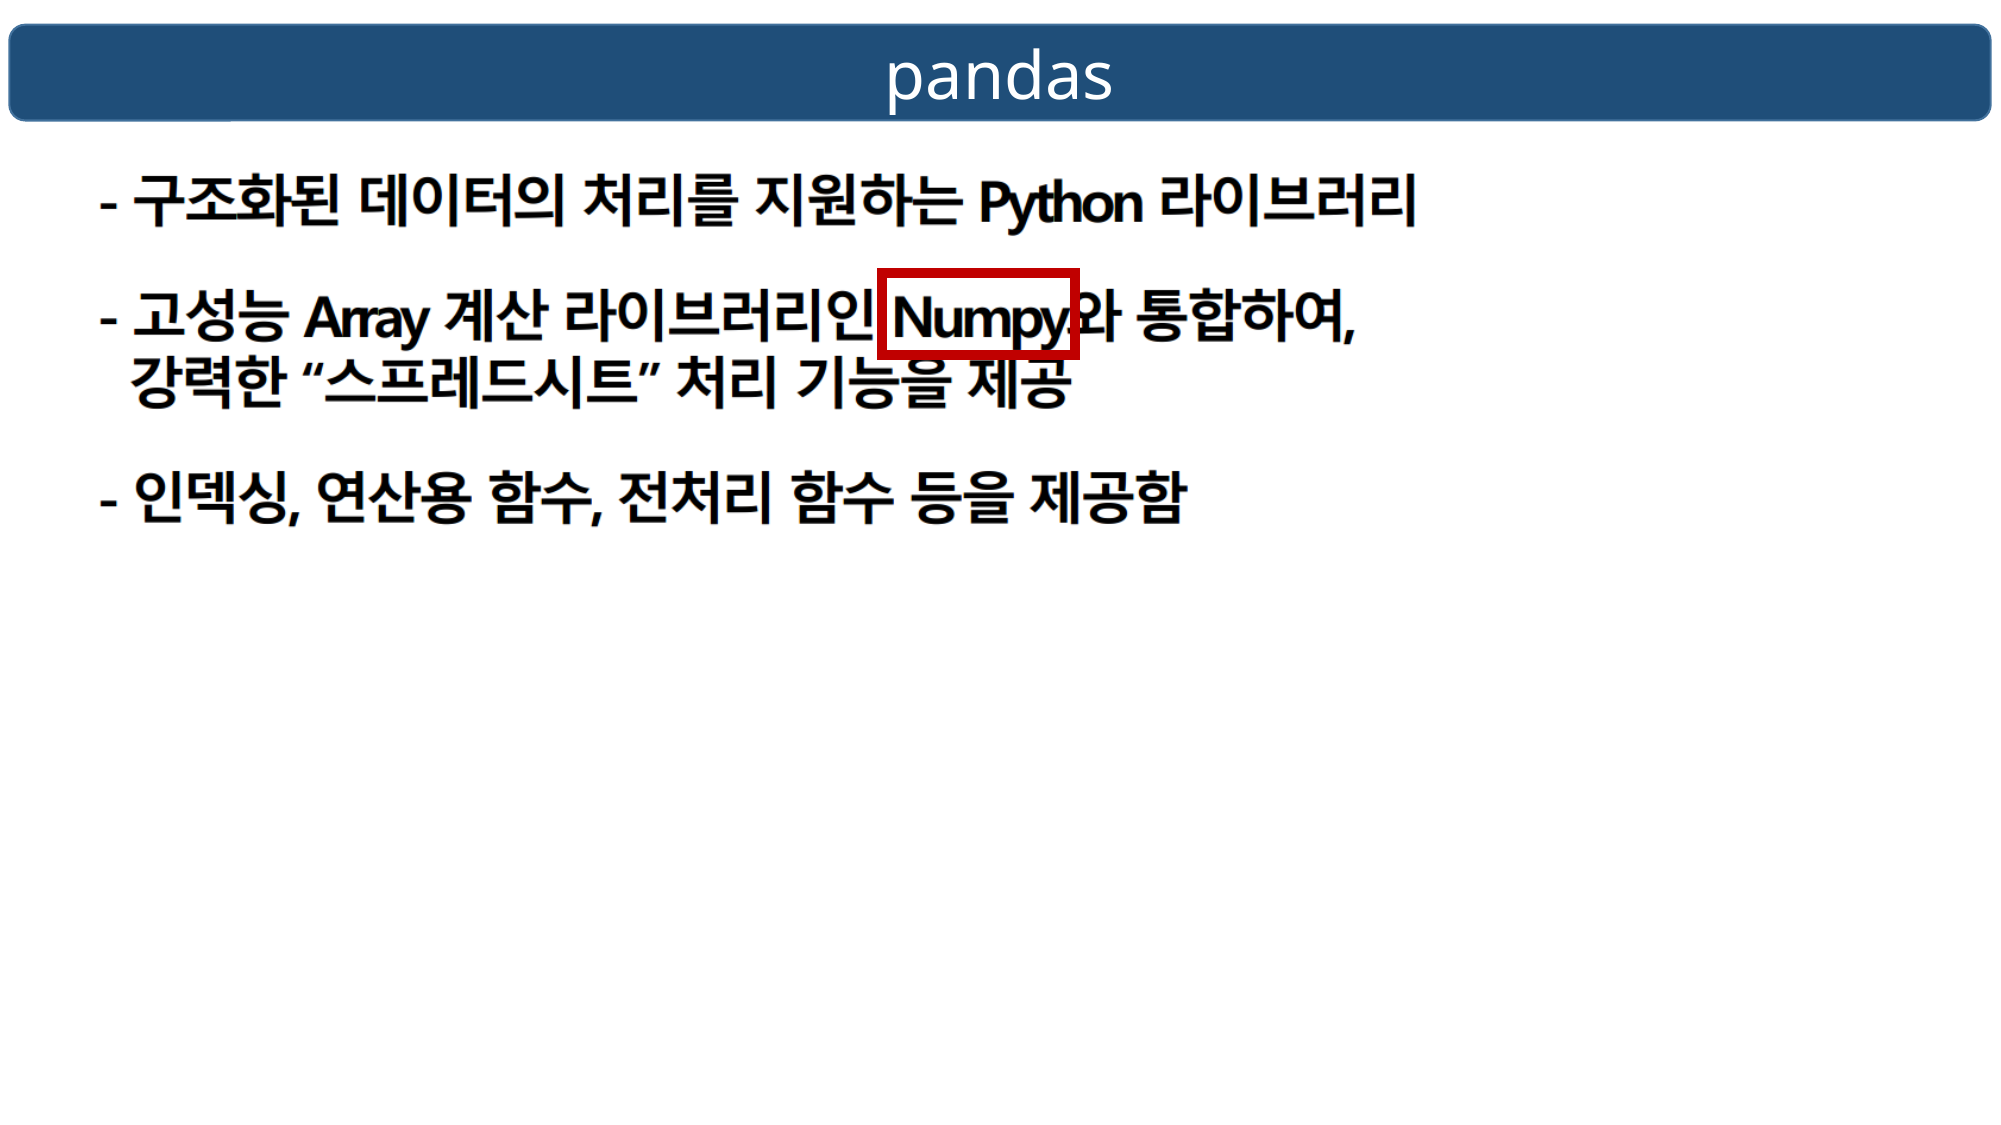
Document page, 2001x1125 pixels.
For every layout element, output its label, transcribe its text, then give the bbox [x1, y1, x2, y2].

text_box pandas [8, 23, 1992, 122]
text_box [71, 156, 1459, 591]
